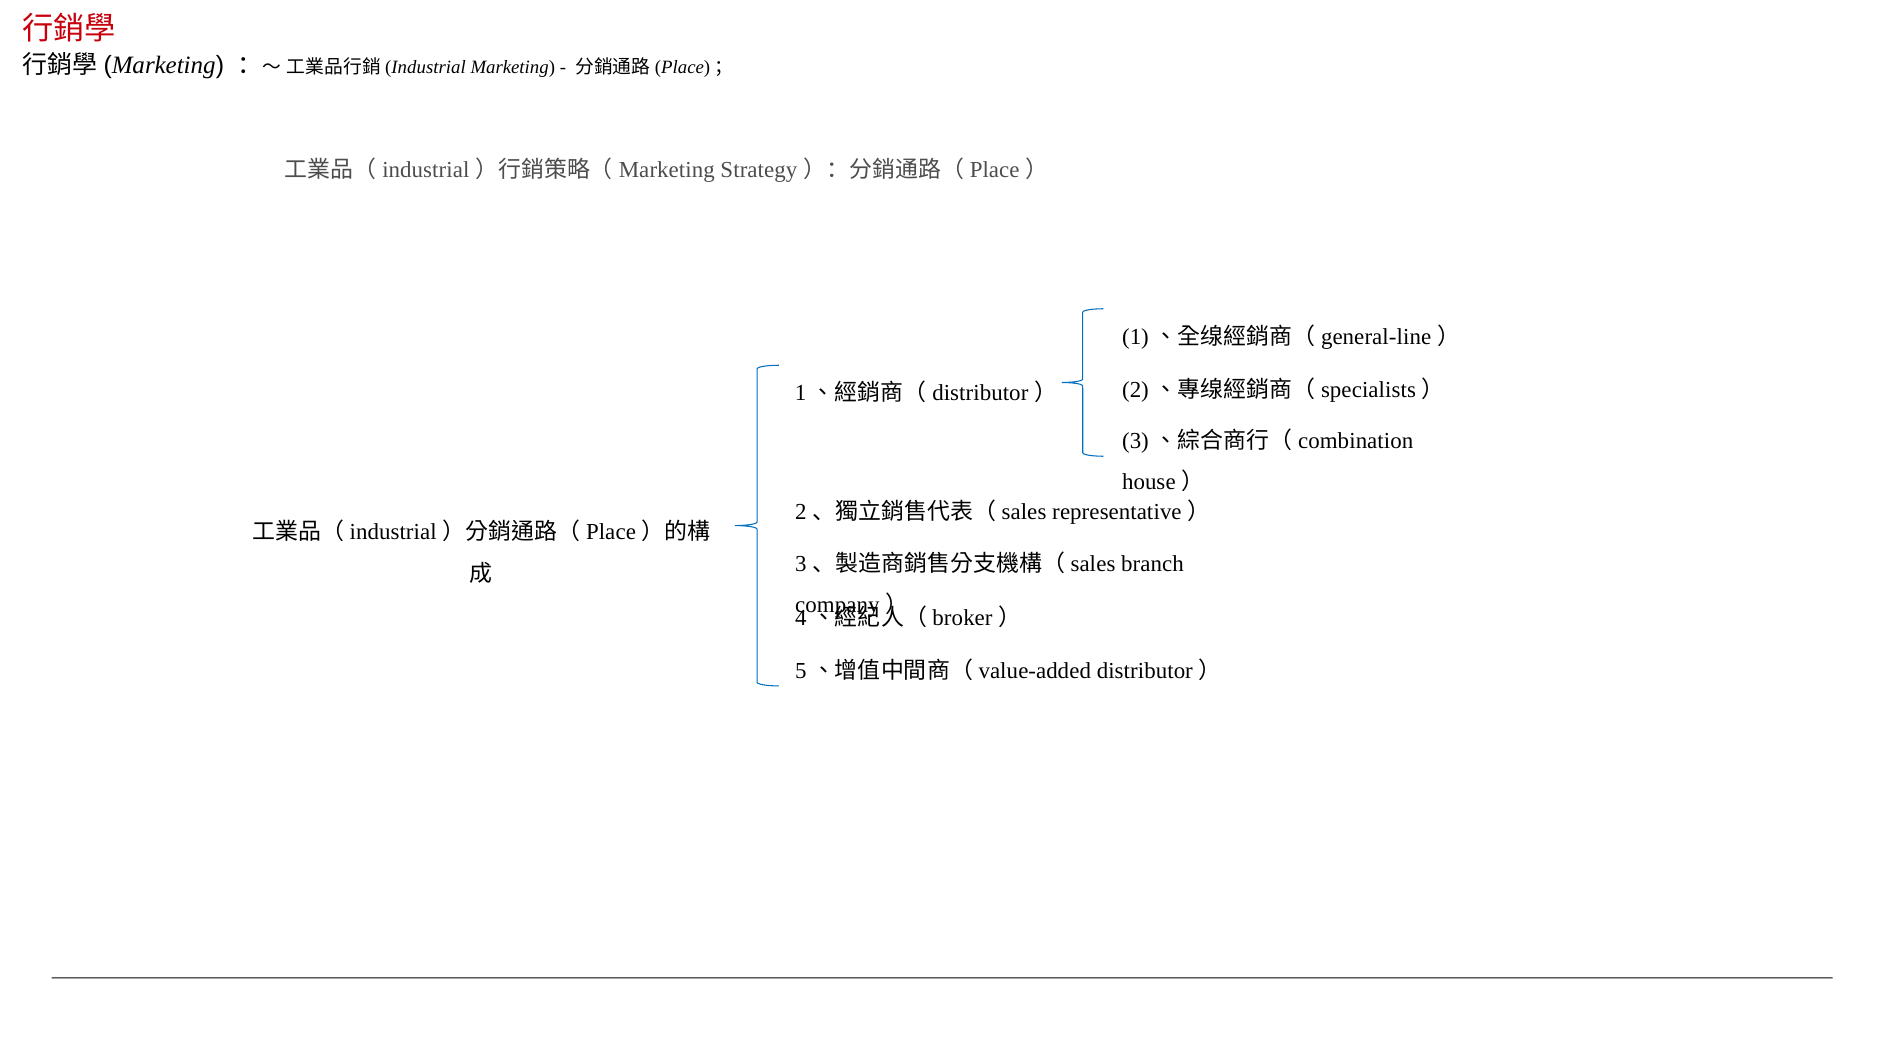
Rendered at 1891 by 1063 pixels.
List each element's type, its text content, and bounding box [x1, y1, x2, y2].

text_box 3、製造商銷售分支機構（sales branch company） [780, 527, 1312, 581]
text_box 1、經銷商（distributor） [780, 356, 1312, 413]
text_box [734, 364, 779, 687]
text_box (2)、專缐經銷商（specialists） [1107, 353, 1502, 404]
text_box 行銷學 [7, 9, 1406, 39]
text_box [1081, 307, 1104, 356]
text_box 5、增值中間商（value-added distributor） [780, 634, 1312, 691]
text_box 4、經紀人（broker） [780, 581, 1312, 634]
text_box 工業品（industrial）分銷通路（Place）的構成 [227, 495, 736, 593]
text_box 工業品（industrial）行銷策略（Marketing Strategy）：分銷通路（Place） [270, 133, 1620, 190]
text_box [1081, 413, 1104, 458]
text_box 行銷學(Marketing) ：～ 工業品行銷(Industrial Marketing) - 分銷通路(Place)； [7, 39, 1572, 87]
text_box 2、獨立銷售代表（sales representative） [780, 475, 1312, 527]
text_box (1)、全缐經銷商（general-line） [1107, 300, 1502, 353]
text_box (3)、綜合商行（combination house） [1107, 404, 1502, 502]
